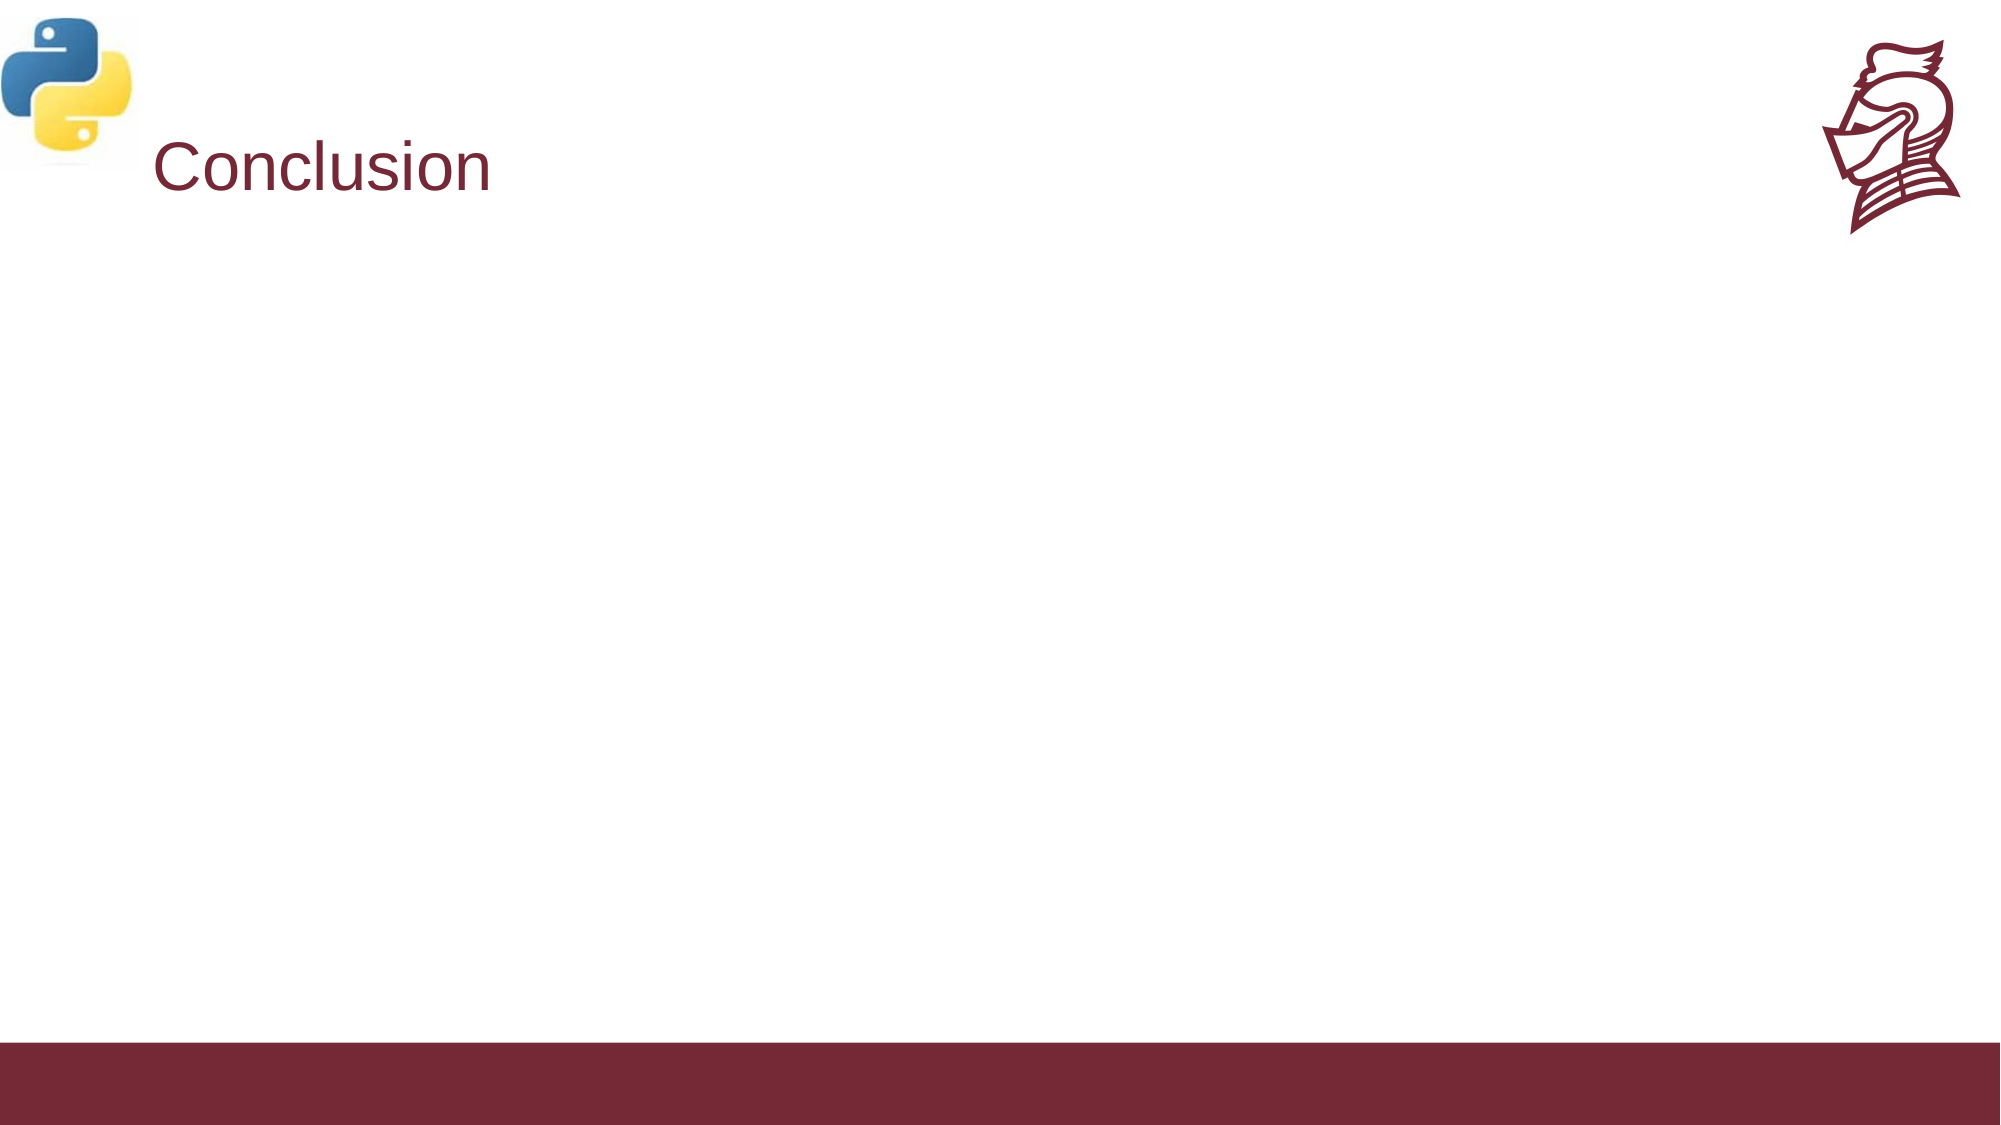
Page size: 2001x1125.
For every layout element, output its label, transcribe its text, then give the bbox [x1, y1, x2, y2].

picture [1813, 30, 1972, 248]
title Conclusion [137, 59, 1863, 278]
picture [0, 0, 138, 187]
